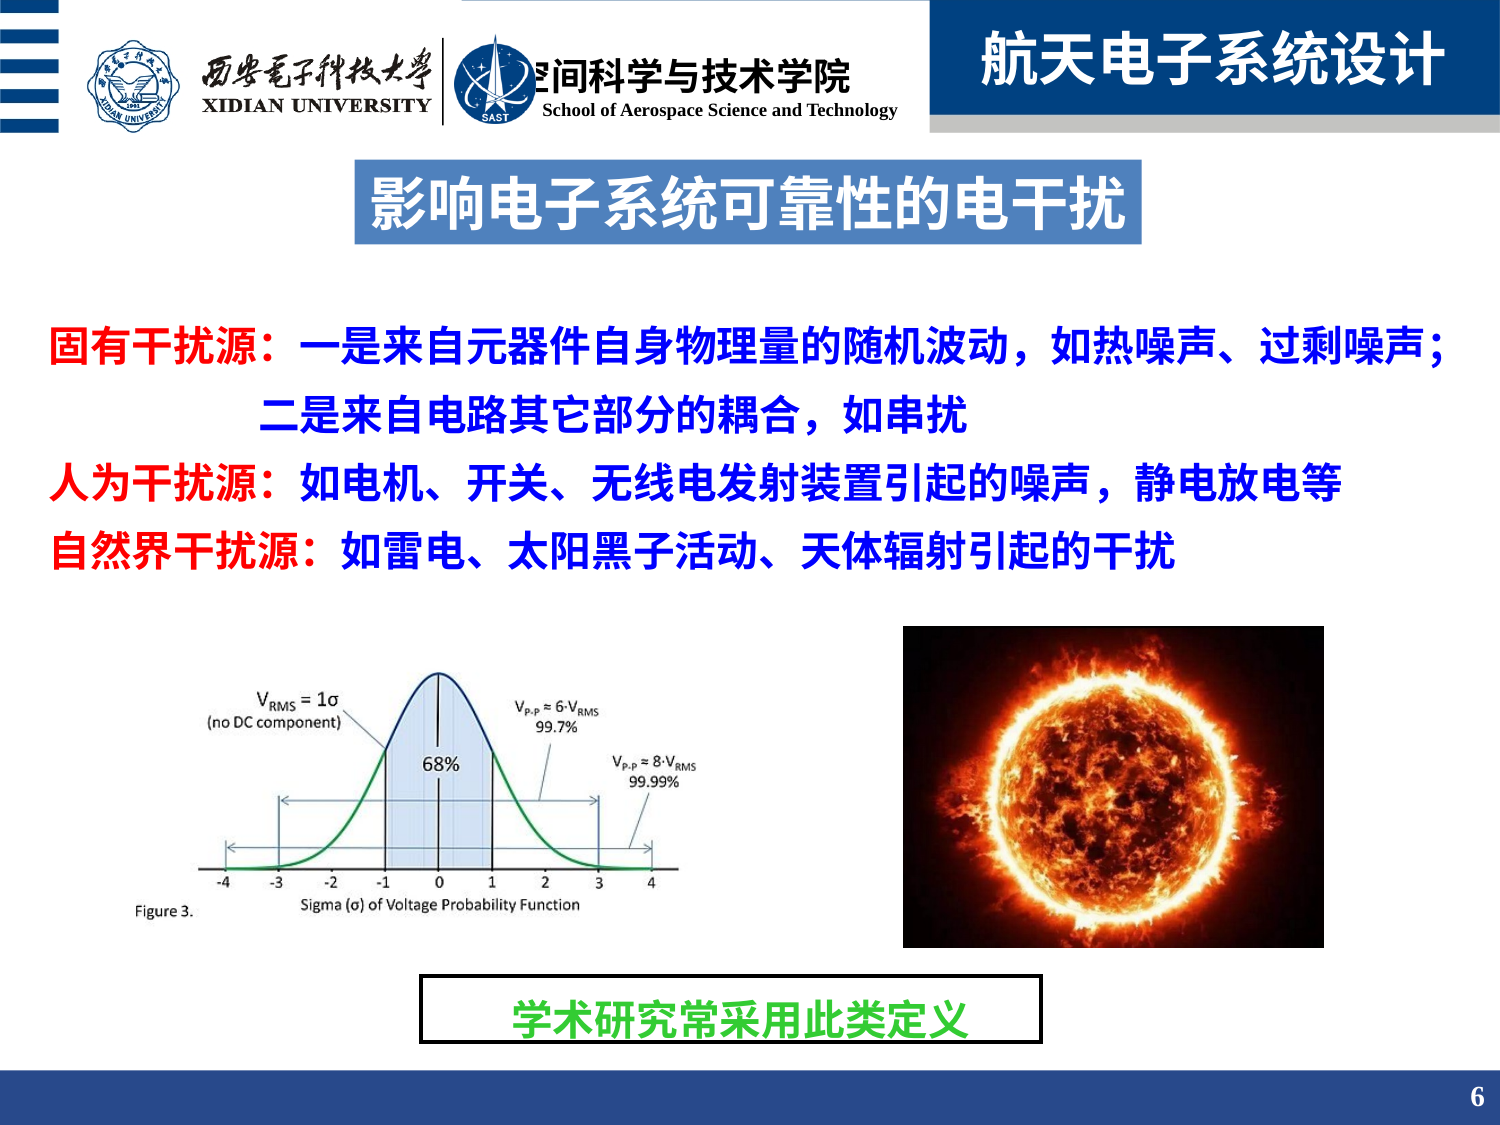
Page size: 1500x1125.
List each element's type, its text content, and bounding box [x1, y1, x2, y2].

text_box 影响电子系统可靠性的电干扰 [354, 159, 1142, 245]
text_box 航天电子系统设计 [927, 0, 1500, 114]
text_box 学术研究常采用此类定义 [420, 976, 1041, 1042]
picture [0, 0, 1500, 1070]
text_box 固有干扰源：一是来自元器件自身物理量的随机波动，如热噪声、过剩噪声； 二是来自电路其它部分的耦合，如串扰 人为干扰源：如电机、开关、无线电发射装置引起的噪声，静电放电等 自然界干扰源：如雷电、太阳黑子活动、天体辐射引起的干扰 [0, 302, 1483, 598]
